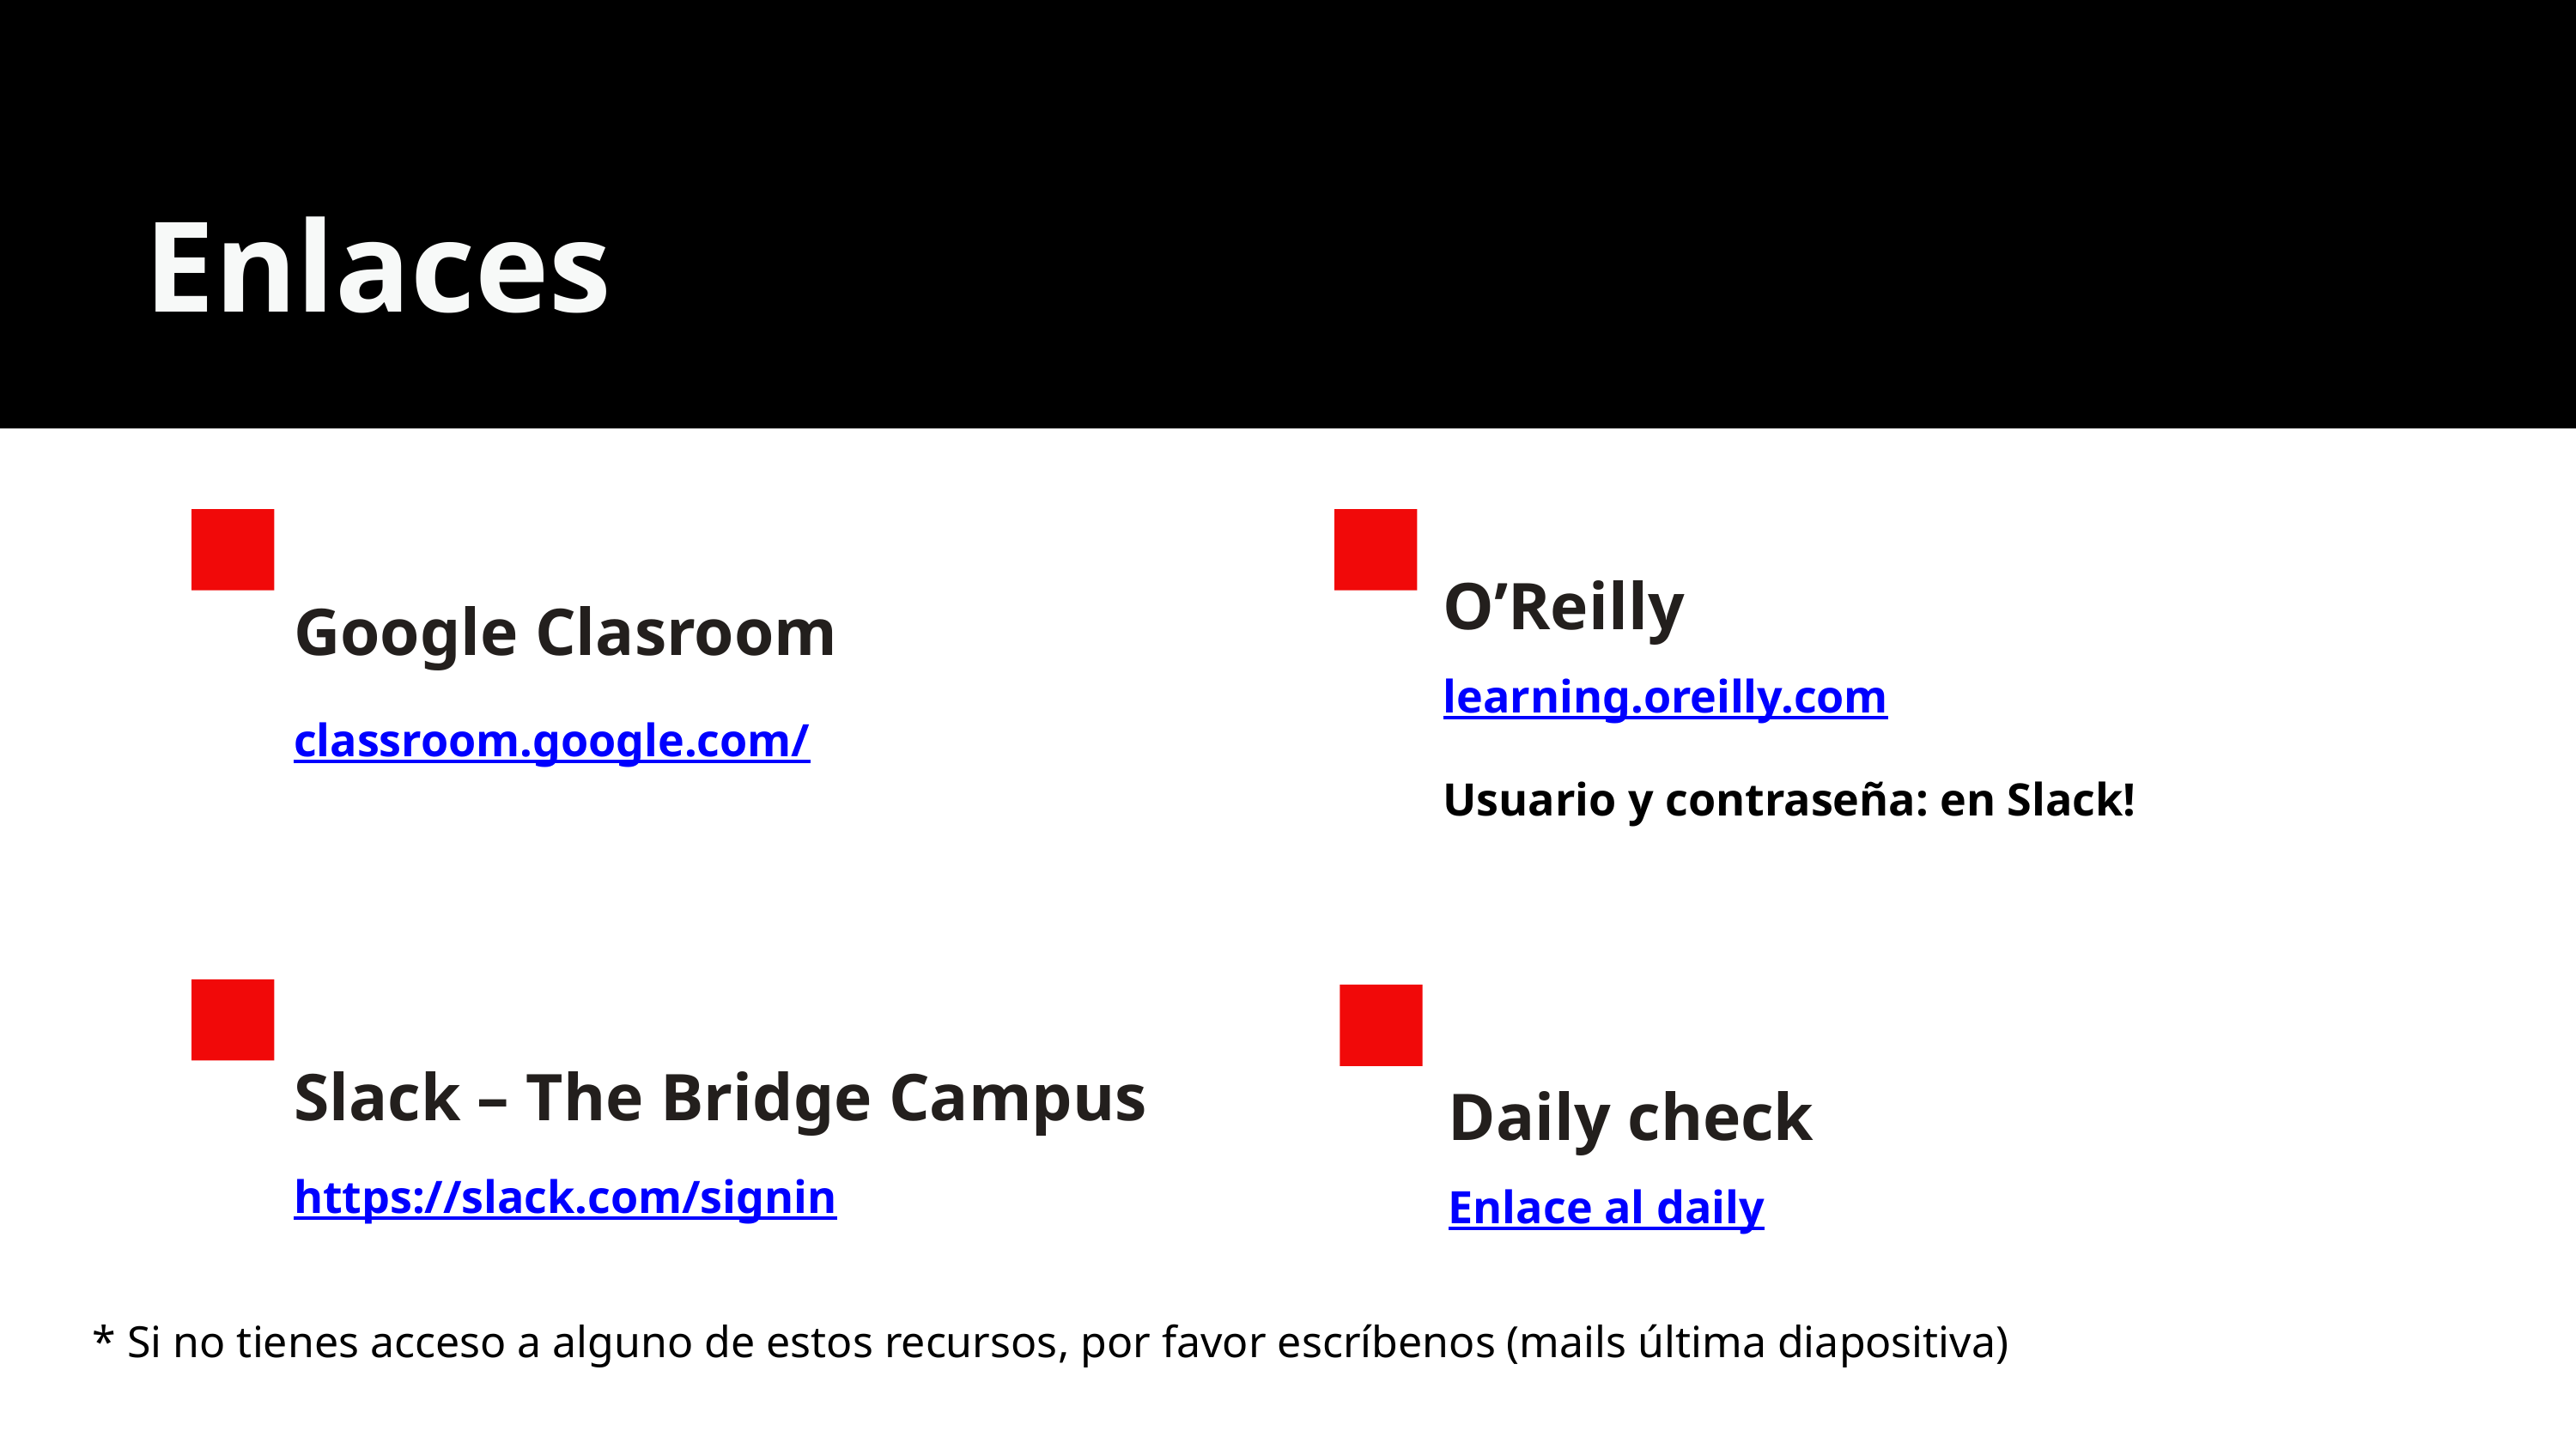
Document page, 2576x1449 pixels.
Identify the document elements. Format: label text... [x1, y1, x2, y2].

text_box * Si no tienes acceso a alguno de estos recursos, por favor escríbenos (mails última diapositiva) [80, 1308, 2282, 1373]
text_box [293, 1026, 2397, 1323]
text_box Enlaces [144, 112, 2318, 337]
text_box [1334, 509, 1418, 591]
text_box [293, 561, 1242, 771]
text_box [1340, 985, 1423, 1024]
text_box [191, 509, 275, 591]
text_box [191, 979, 275, 1061]
text_box [0, 0, 2576, 429]
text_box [1443, 534, 2391, 822]
